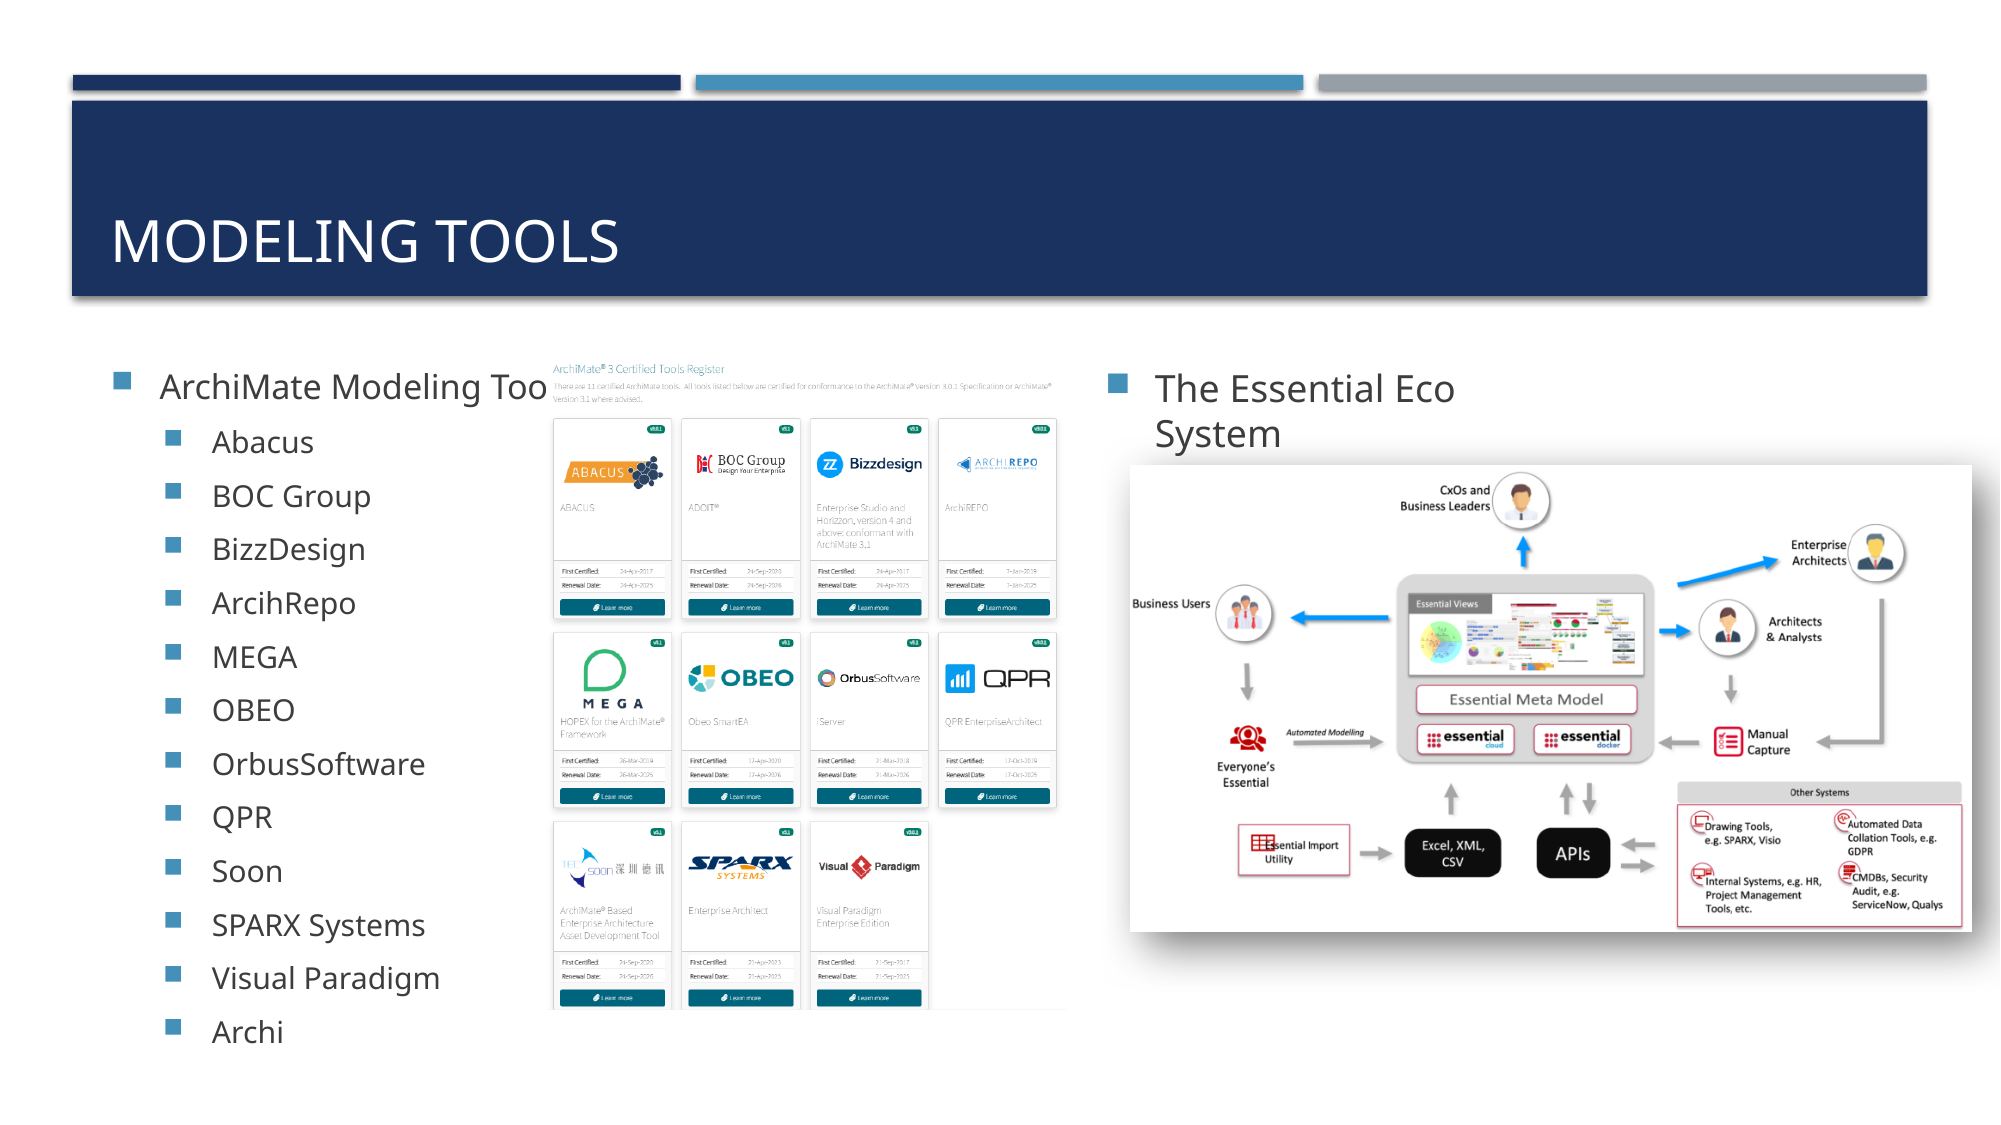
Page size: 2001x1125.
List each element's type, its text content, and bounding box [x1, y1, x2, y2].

picture [545, 357, 1069, 1011]
list ArchiMate Modeling Tool Abacus BOC Group BizzDesign ArcihRepo MEGA OBEO OrbusSoftware QPR Soon SPARX Systems Visual Paradigm Archi [95, 357, 607, 1065]
picture [1129, 464, 1973, 933]
title Modeling Tools [95, 115, 1905, 282]
text_box The Essential Eco System [1089, 357, 1601, 1065]
